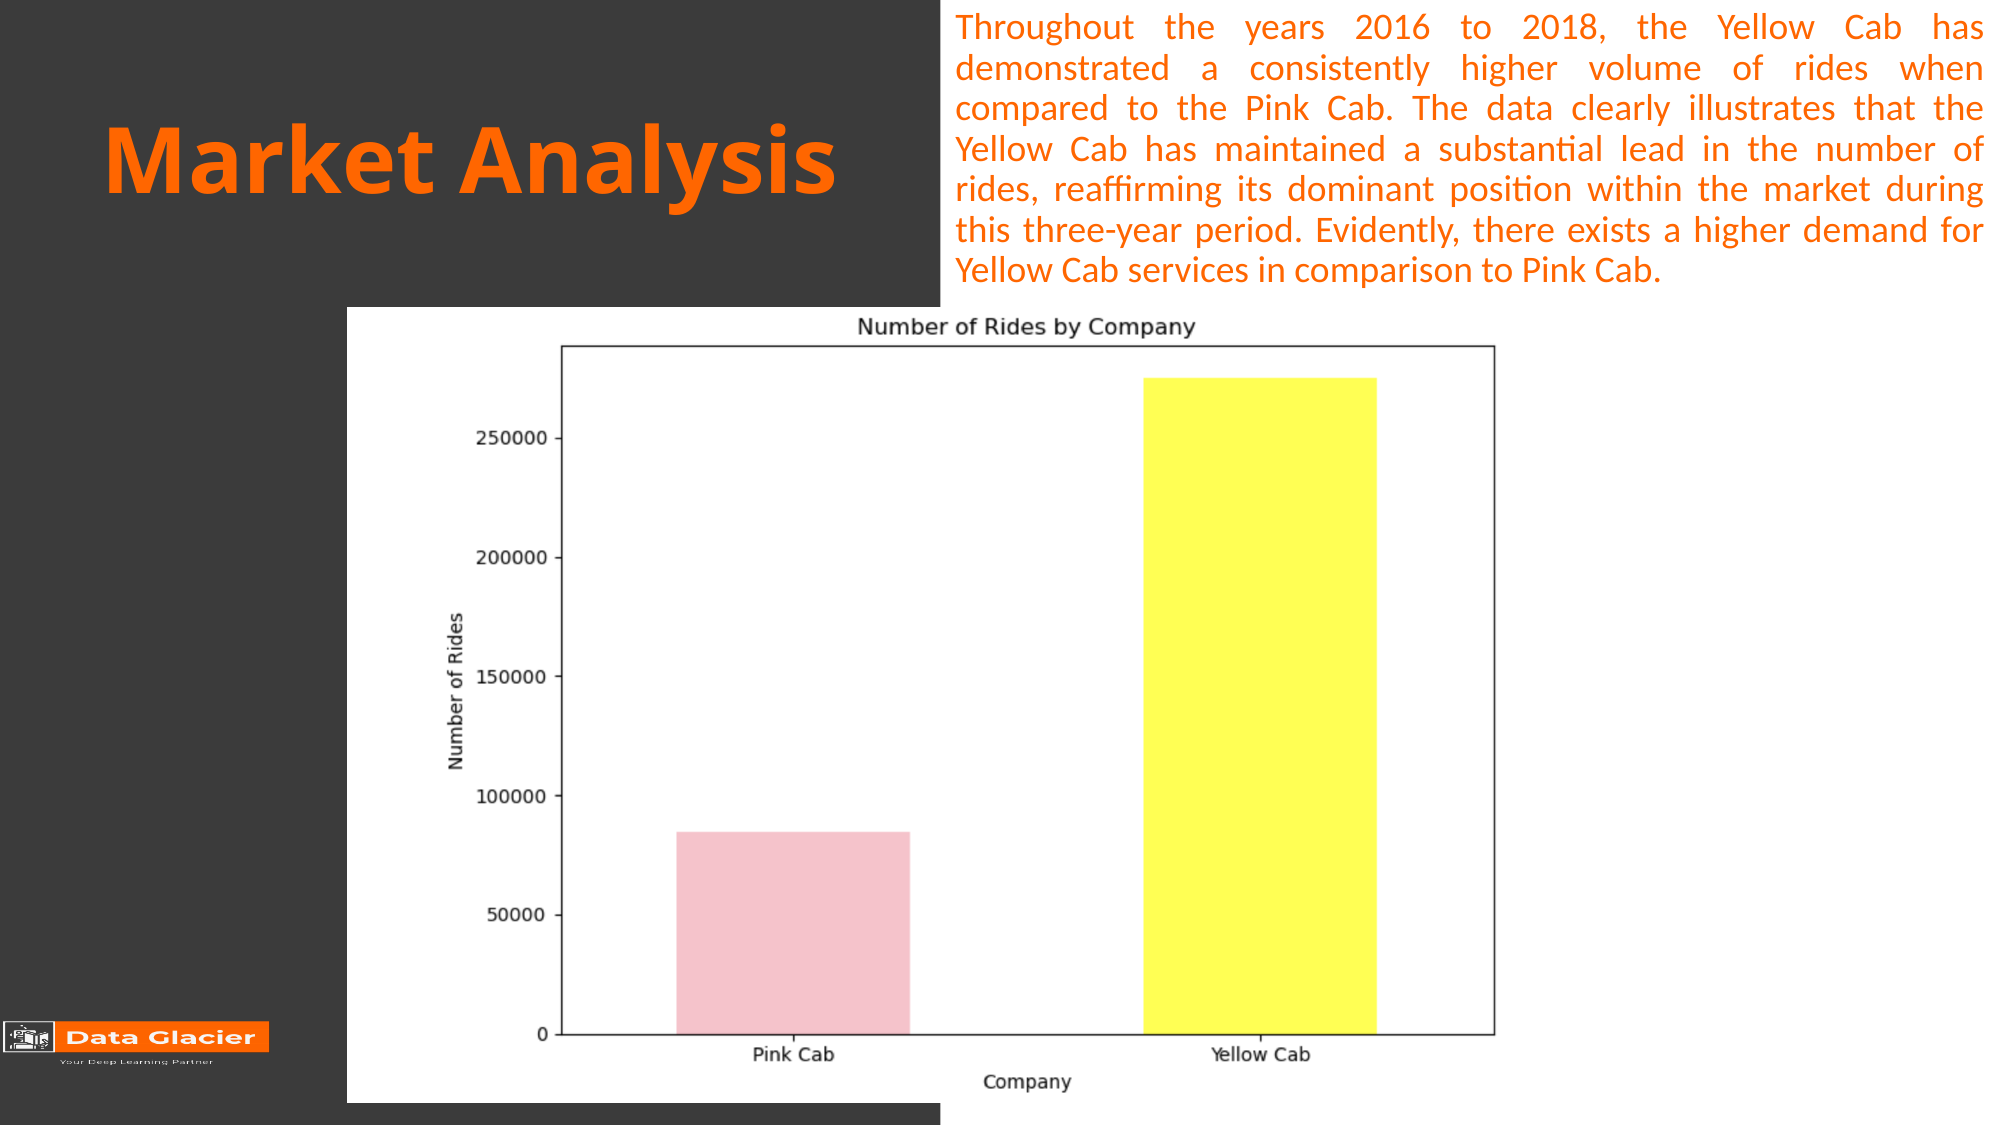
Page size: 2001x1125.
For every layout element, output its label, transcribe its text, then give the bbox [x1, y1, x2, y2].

picture [0, 961, 272, 1125]
text_box Throughout the years 2016 to 2018, the Yellow Cab has demonstrated a consistently higher volume of rides when compared to the Pink Cab. The data clearly illustrates that the Yellow Cab has maintained a substantial lead in the number of rides, reaffirming its dominant position within the market during this three-year period. Evidently, there exists a higher demand for Yellow Cab services in comparison to Pink Cab. [940, 0, 2000, 1125]
text_box Market Analysis [0, 0, 940, 1125]
picture [347, 307, 1623, 1103]
